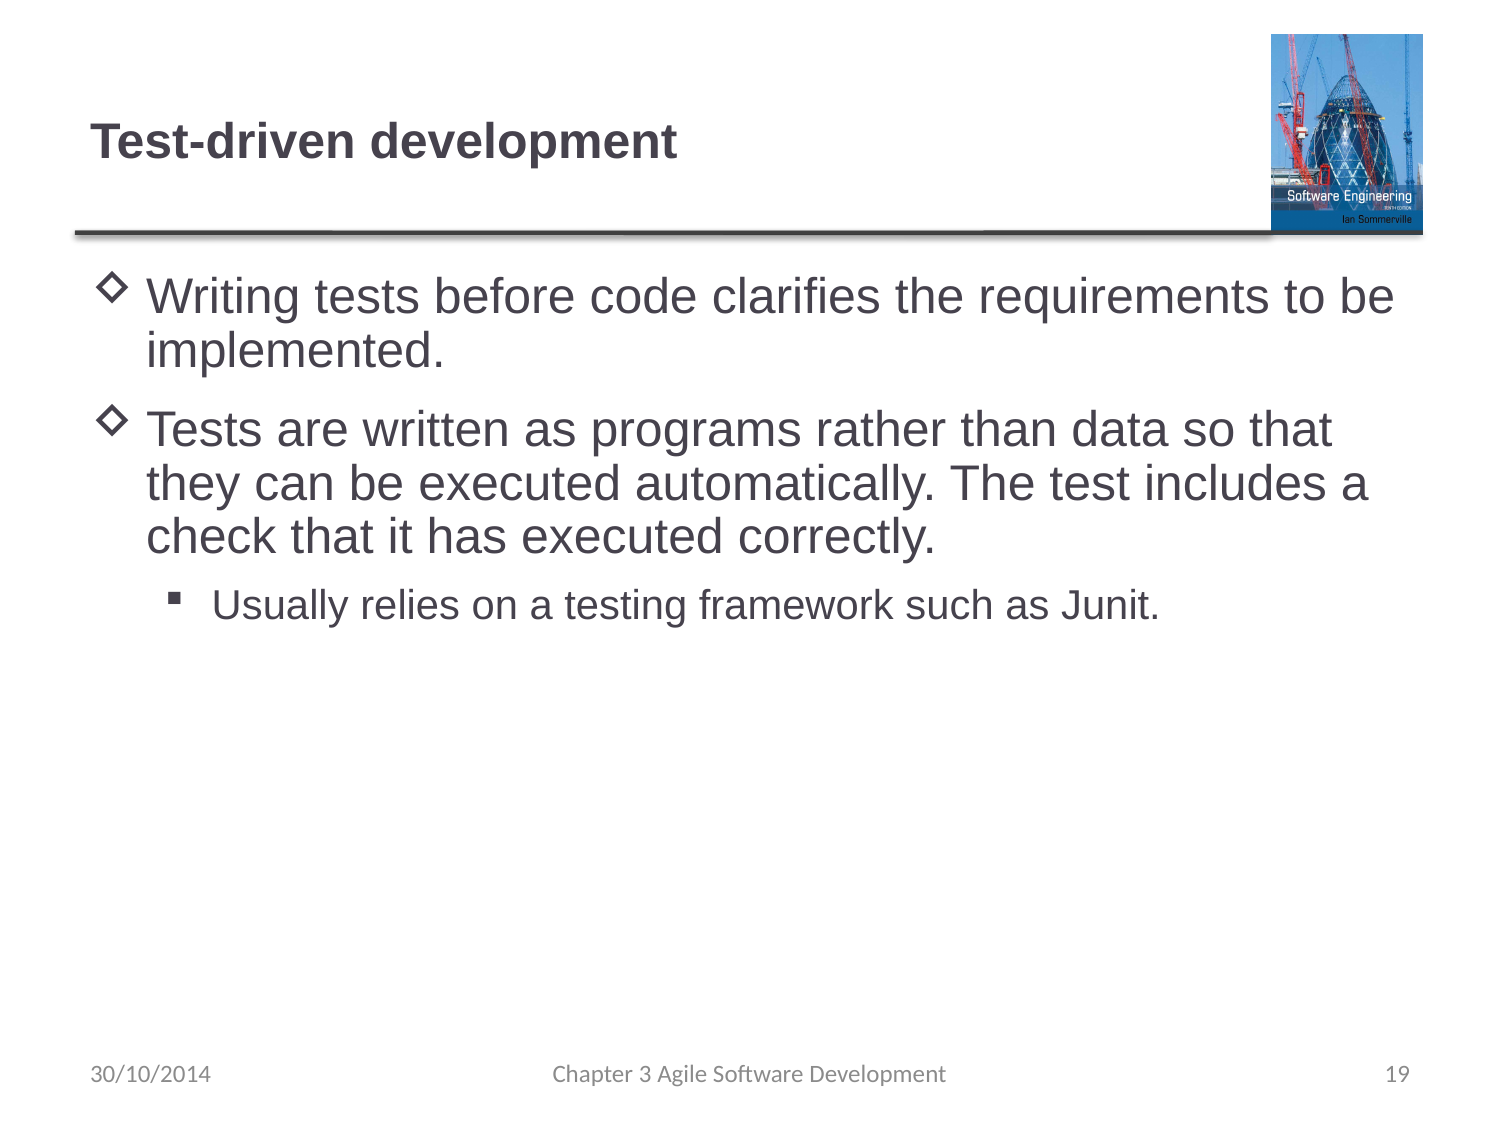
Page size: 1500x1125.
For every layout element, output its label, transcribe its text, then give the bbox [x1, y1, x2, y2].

list Writing tests before code clarifies the requirements to be implemented. Tests are written as programs rather than data so that they can be executed automatically. The test includes a check that it has executed correctly. Usually relies on a testing framework such as Junit. [75, 262, 1425, 1005]
title Test-driven development [74, 44, 1272, 233]
slide_number 19 [1074, 1042, 1425, 1103]
footer Chapter 3 Agile Software Development [512, 1042, 988, 1103]
picture [1271, 34, 1423, 230]
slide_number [75, 1042, 425, 1103]
